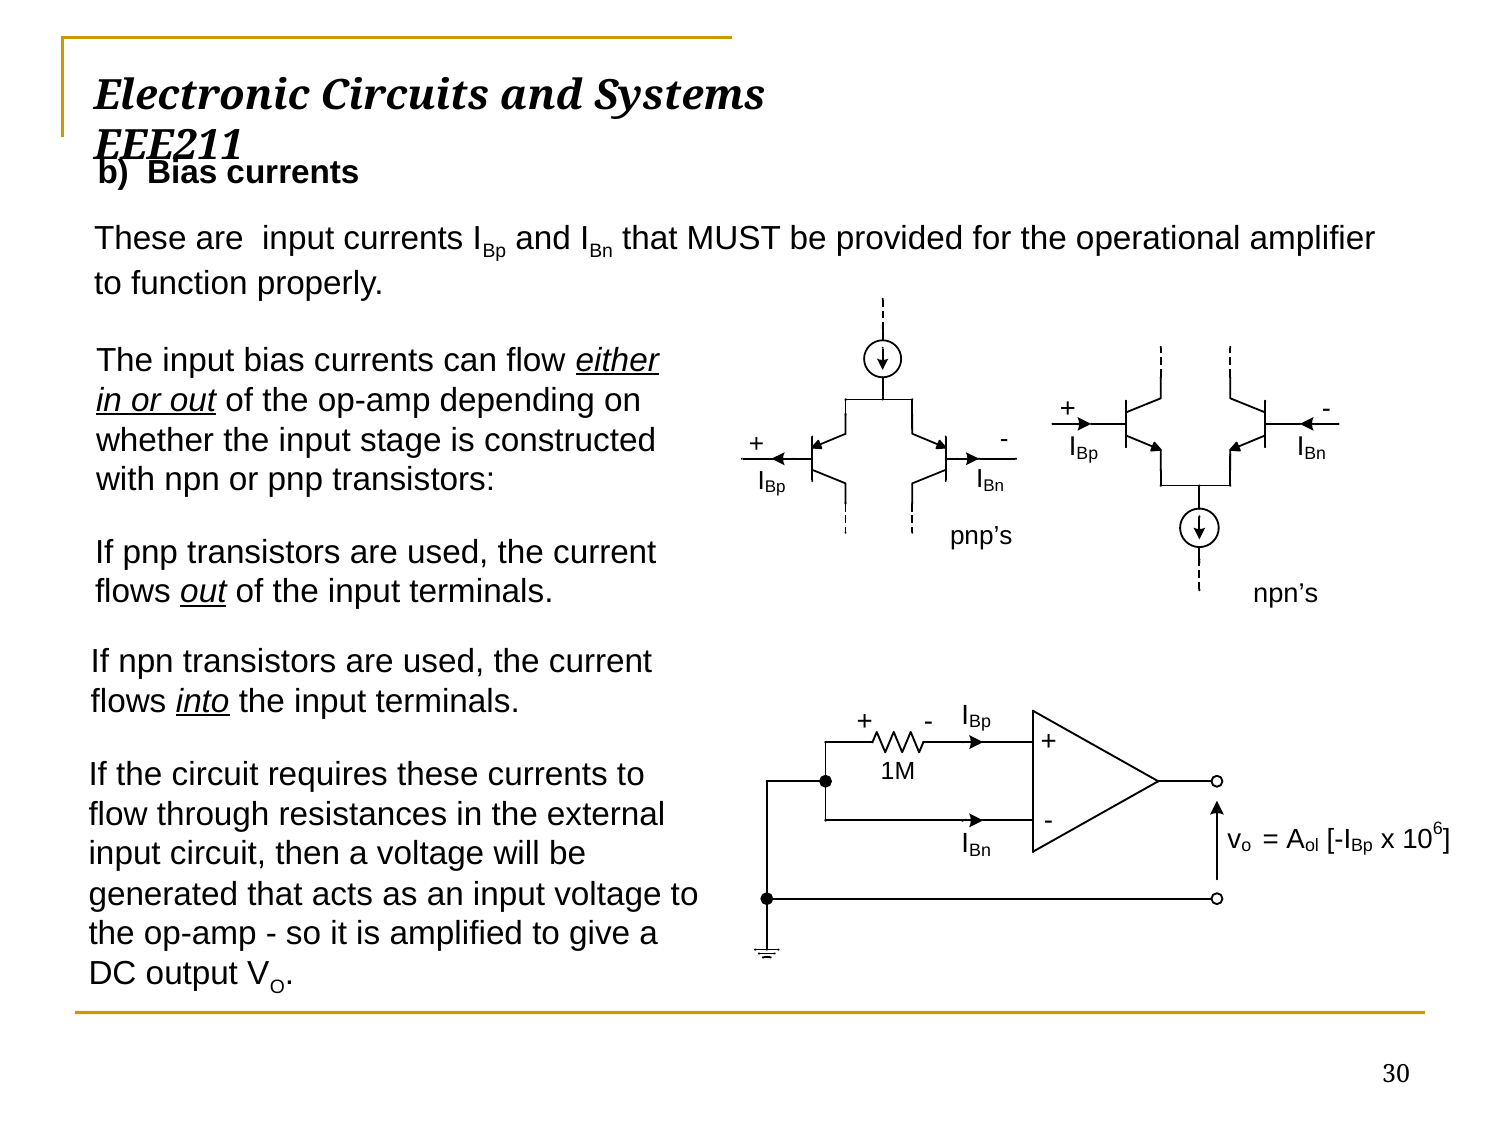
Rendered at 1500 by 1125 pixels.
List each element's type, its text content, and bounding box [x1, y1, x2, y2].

text_box These are input currents IBp and IBn that MUST be provided for the operational amplifier to function properly. [79, 208, 1421, 309]
slide_number 30 [1074, 1023, 1426, 1100]
text_box If the circuit requires these currents to flow through resistances in the external input circuit, then a voltage will be generated that acts as an input voltage to the op-amp - so it is amplified to give a DC output VO. [73, 744, 727, 1005]
text_box If pnp transistors are used, the current flows out of the input terminals. [80, 522, 708, 617]
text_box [1033, 341, 1358, 614]
text_box If npn transistors are used, the current flows into the input terminals. [75, 631, 704, 727]
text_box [749, 691, 1477, 963]
text_box b) Bias currents [82, 152, 412, 198]
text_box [736, 293, 1023, 556]
text_box The input bias currents can flow either in or out of the op-amp depending on whether the input stage is constructed with npn or pnp transistors: [81, 330, 709, 505]
title Electronic Circuits and Systems EEE211 [78, 60, 1418, 152]
